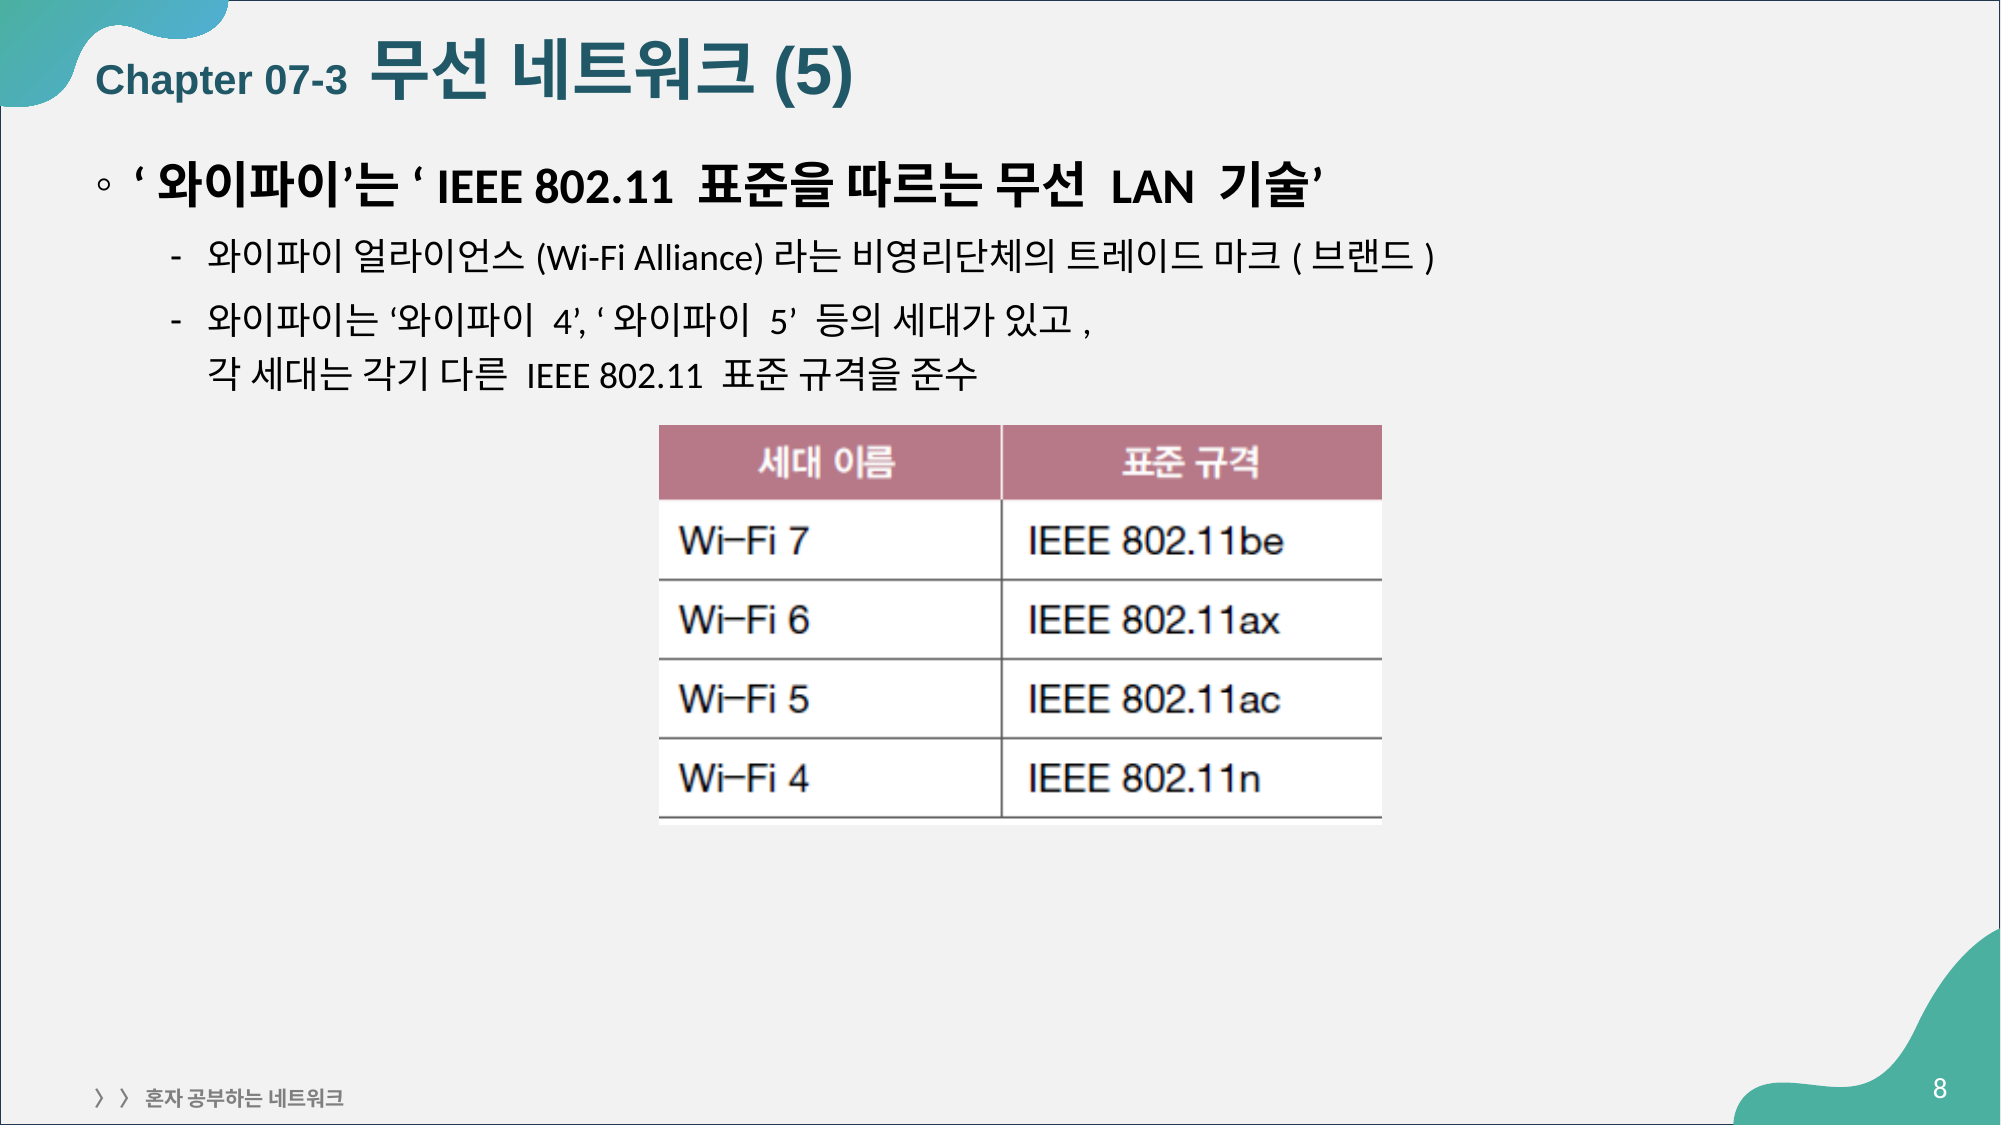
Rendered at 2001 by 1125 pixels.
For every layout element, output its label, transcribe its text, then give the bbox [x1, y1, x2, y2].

list ‘와이파이’는 ‘IEEE 802.11 표준을 따르는 무선 LAN 기술’ 와이파이 얼라이언스(Wi-Fi Alliance)라는 비영리단체의 트레이드 마크(브랜드) 와이파이는 ‘와이파이 4’, ‘와이파이 5’ 등의 세대가 있고, 각 세대는 각기 다른 IEEE 802.11 표준 규격을 준수 [79, 133, 1931, 1079]
title Chapter 07-3 무선 네트워크(5) [79, 17, 1931, 128]
slide_number ‹#› [1917, 1061, 1984, 1122]
footer 〉 〉 혼자 공부하는 네트워크 [79, 1078, 755, 1114]
picture [659, 425, 1382, 825]
